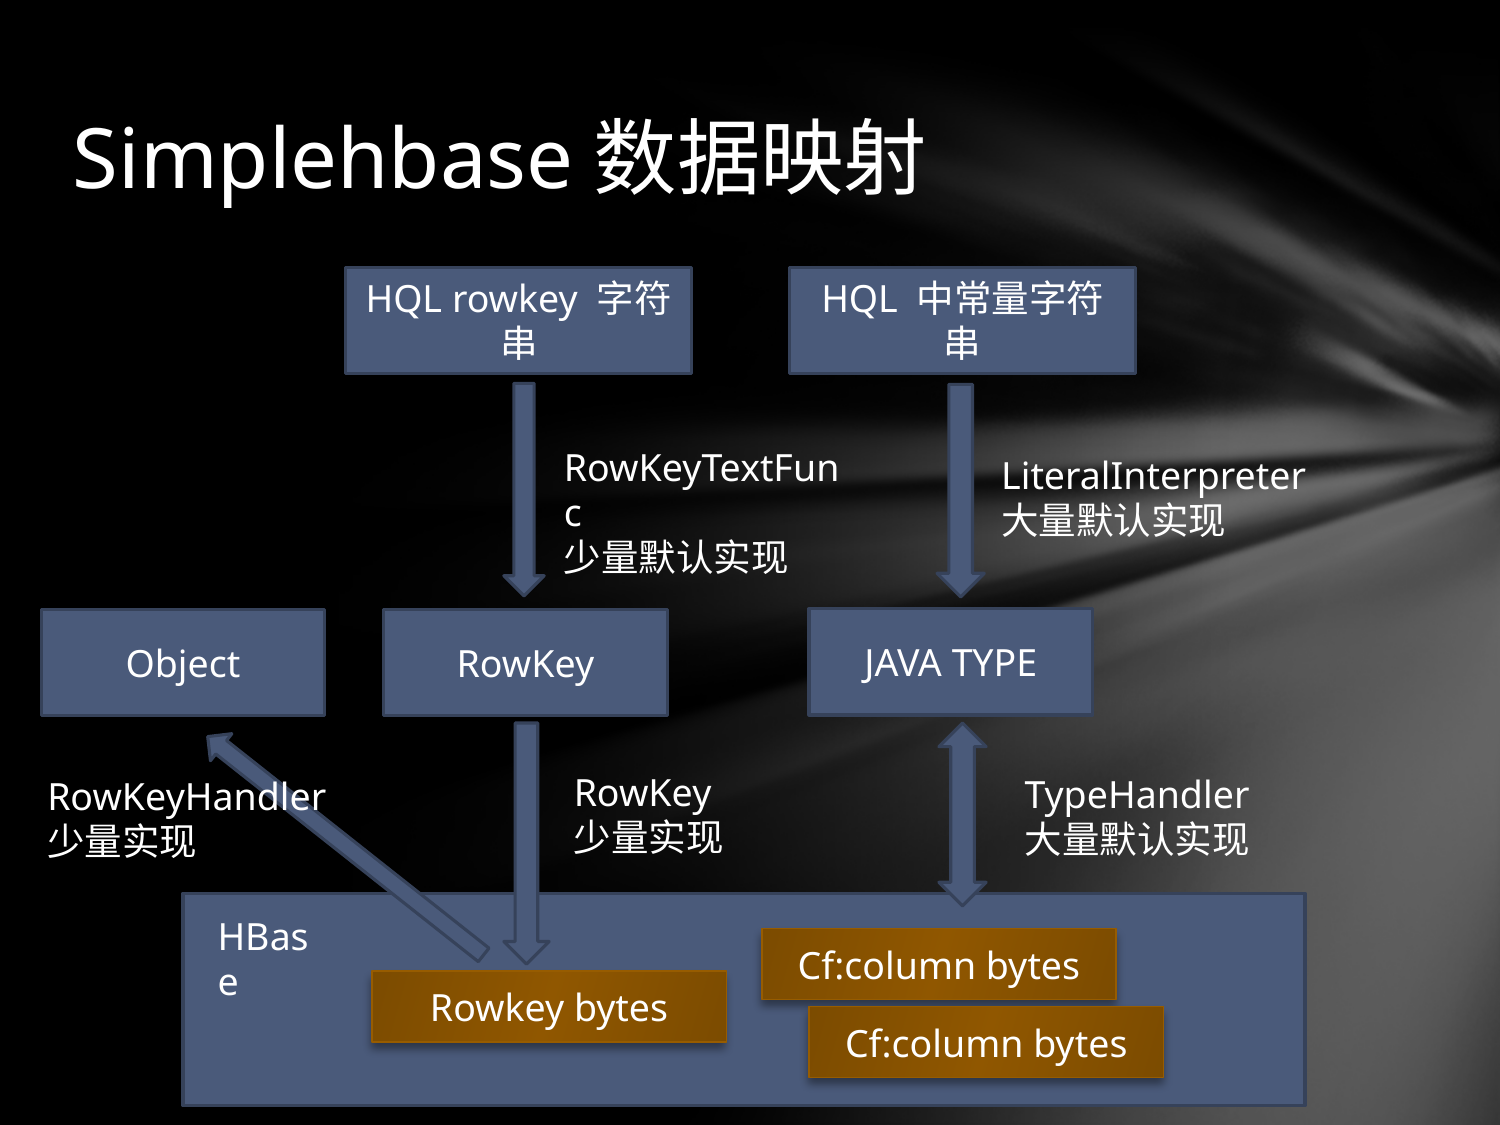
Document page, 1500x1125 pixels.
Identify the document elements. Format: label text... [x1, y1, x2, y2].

text_box [181, 892, 1307, 1107]
text_box [935, 382, 986, 599]
text_box Object [40, 608, 326, 717]
text_box Rowkey bytes [371, 970, 727, 1043]
text_box HQL rowkey 字符串 [344, 266, 693, 375]
text_box LiteralInterpreter 大量默认实现 [986, 444, 1365, 550]
text_box HQL 中常量字符串 [788, 266, 1137, 375]
text_box Cf:column bytes [808, 1006, 1164, 1078]
text_box Cf:column bytes [761, 928, 1117, 1000]
text_box RowKeyTextFunc 少量默认实现 [549, 436, 861, 587]
title Simplehbase数据映射 [57, 37, 1318, 213]
text_box RowKey [382, 608, 669, 717]
text_box [502, 381, 546, 598]
text_box RowKey 少量实现 [558, 761, 776, 867]
text_box RowKeyHandler 少量实现 [32, 765, 364, 871]
text_box HBase [202, 905, 333, 1011]
text_box [502, 721, 551, 966]
text_box [361, 847, 491, 963]
text_box TypeHandler 大量默认实现 [1009, 763, 1317, 868]
text_box JAVA TYPE [807, 607, 1094, 717]
text_box [206, 732, 261, 765]
text_box [937, 721, 988, 908]
